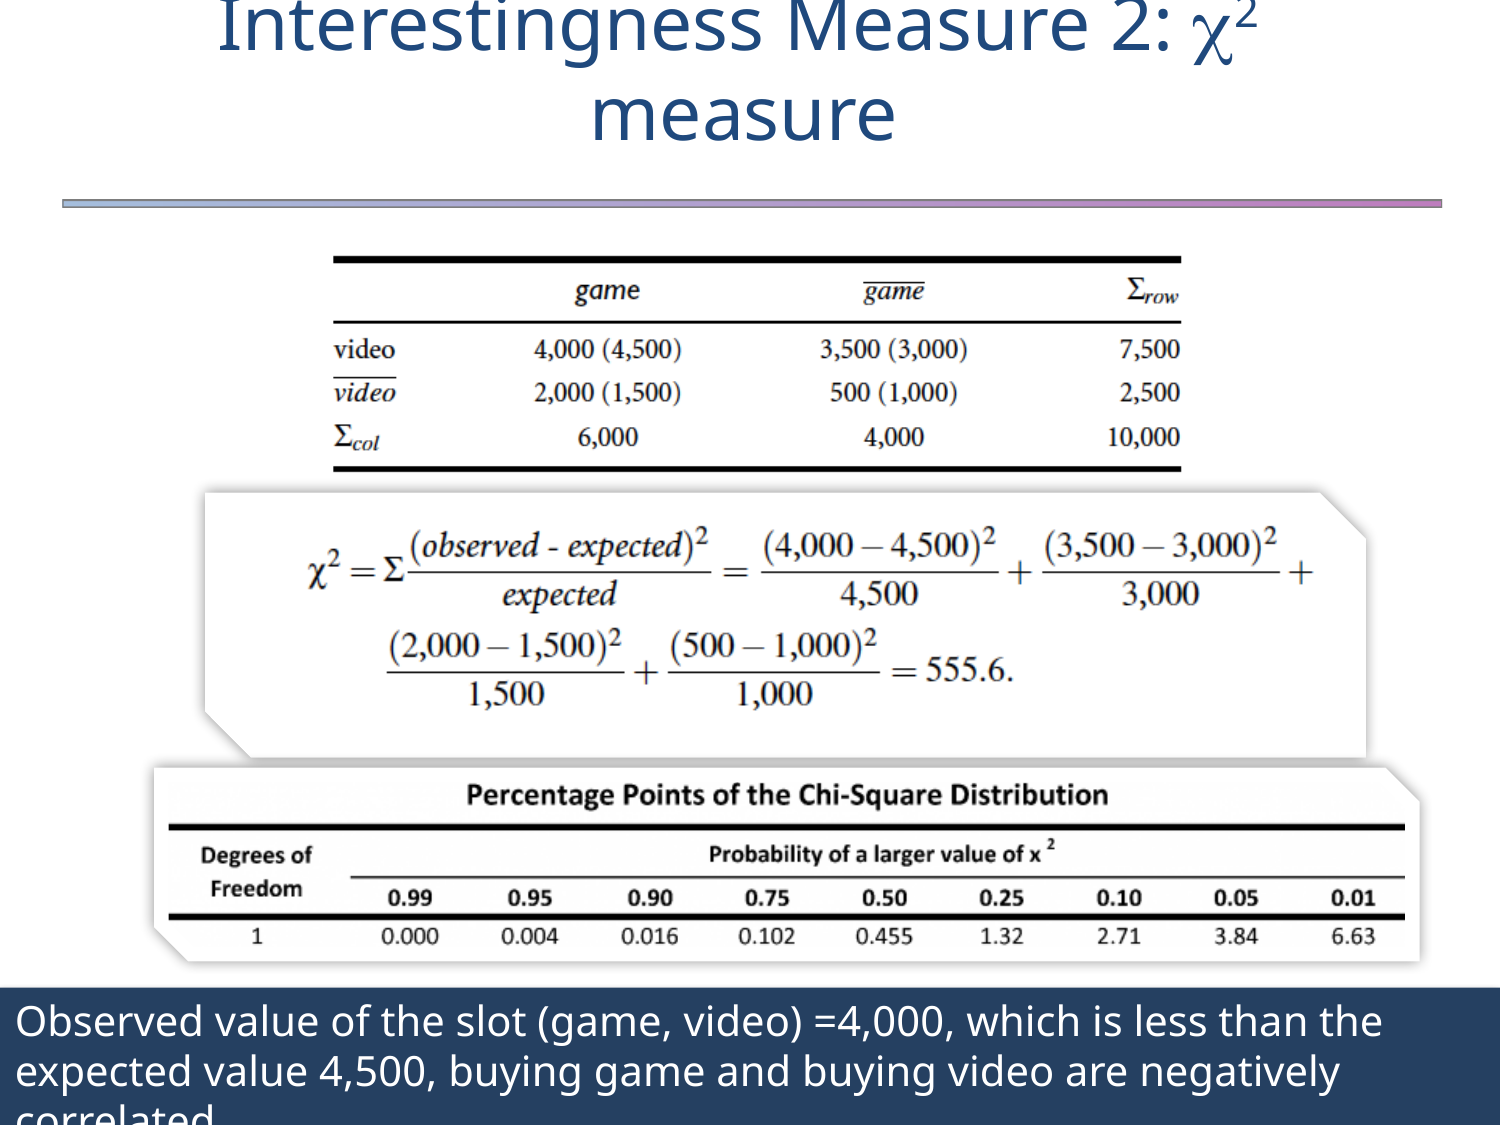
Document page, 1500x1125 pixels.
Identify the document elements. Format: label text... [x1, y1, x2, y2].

title Interestingness Measure 2: 2 measure [62, 62, 1425, 163]
picture [161, 774, 1413, 955]
picture [312, 249, 1200, 488]
picture [212, 499, 1359, 751]
text_box Observed value of the slot (game, video) =4,000, which is less than the expected value 4,500, buying game and buying video are negatively correlated. [0, 987, 1500, 1125]
